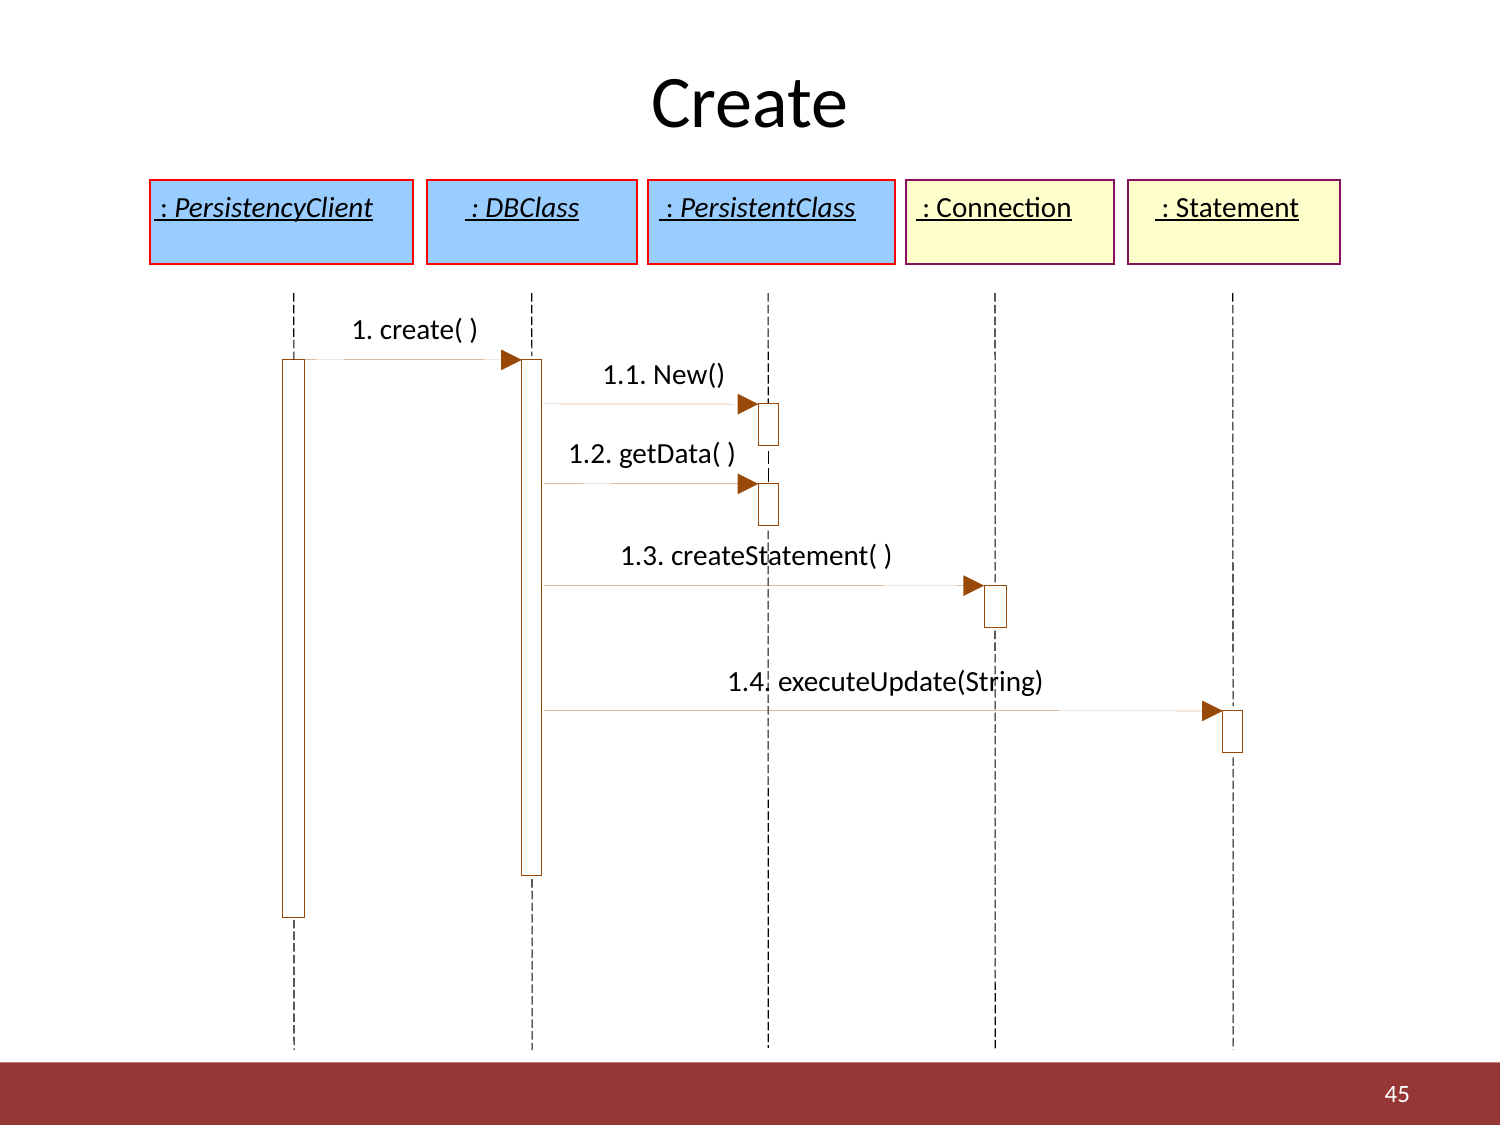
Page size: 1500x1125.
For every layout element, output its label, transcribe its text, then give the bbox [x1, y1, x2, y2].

text_box [304, 349, 522, 371]
text_box [521, 359, 542, 876]
text_box 1.4. executeUpdate(String) [727, 661, 1045, 697]
text_box [1127, 180, 1341, 265]
text_box : PersistentClass [659, 187, 856, 223]
text_box [647, 180, 896, 265]
text_box [543, 473, 759, 495]
text_box [906, 180, 1114, 265]
text_box : PersistencyClient [153, 187, 404, 223]
title Create [75, 45, 1425, 150]
text_box : DBClass [464, 187, 580, 223]
text_box [282, 359, 305, 918]
text_box [984, 585, 1007, 628]
text_box 1.1. New() [602, 355, 726, 391]
text_box [996, 700, 1223, 722]
text_box : Connection [915, 187, 1102, 223]
text_box 1. create( ) [351, 310, 479, 346]
text_box 1.2. getData( ) [568, 434, 737, 470]
text_box [426, 180, 637, 265]
text_box [758, 483, 779, 526]
text_box 1.3. createStatement( ) [620, 536, 893, 572]
text_box [543, 393, 759, 415]
text_box [543, 575, 985, 596]
slide_number 45 [1074, 1072, 1425, 1113]
text_box : Statement [1155, 187, 1300, 223]
text_box [1222, 710, 1243, 753]
text_box [149, 180, 413, 265]
text_box [758, 403, 779, 446]
